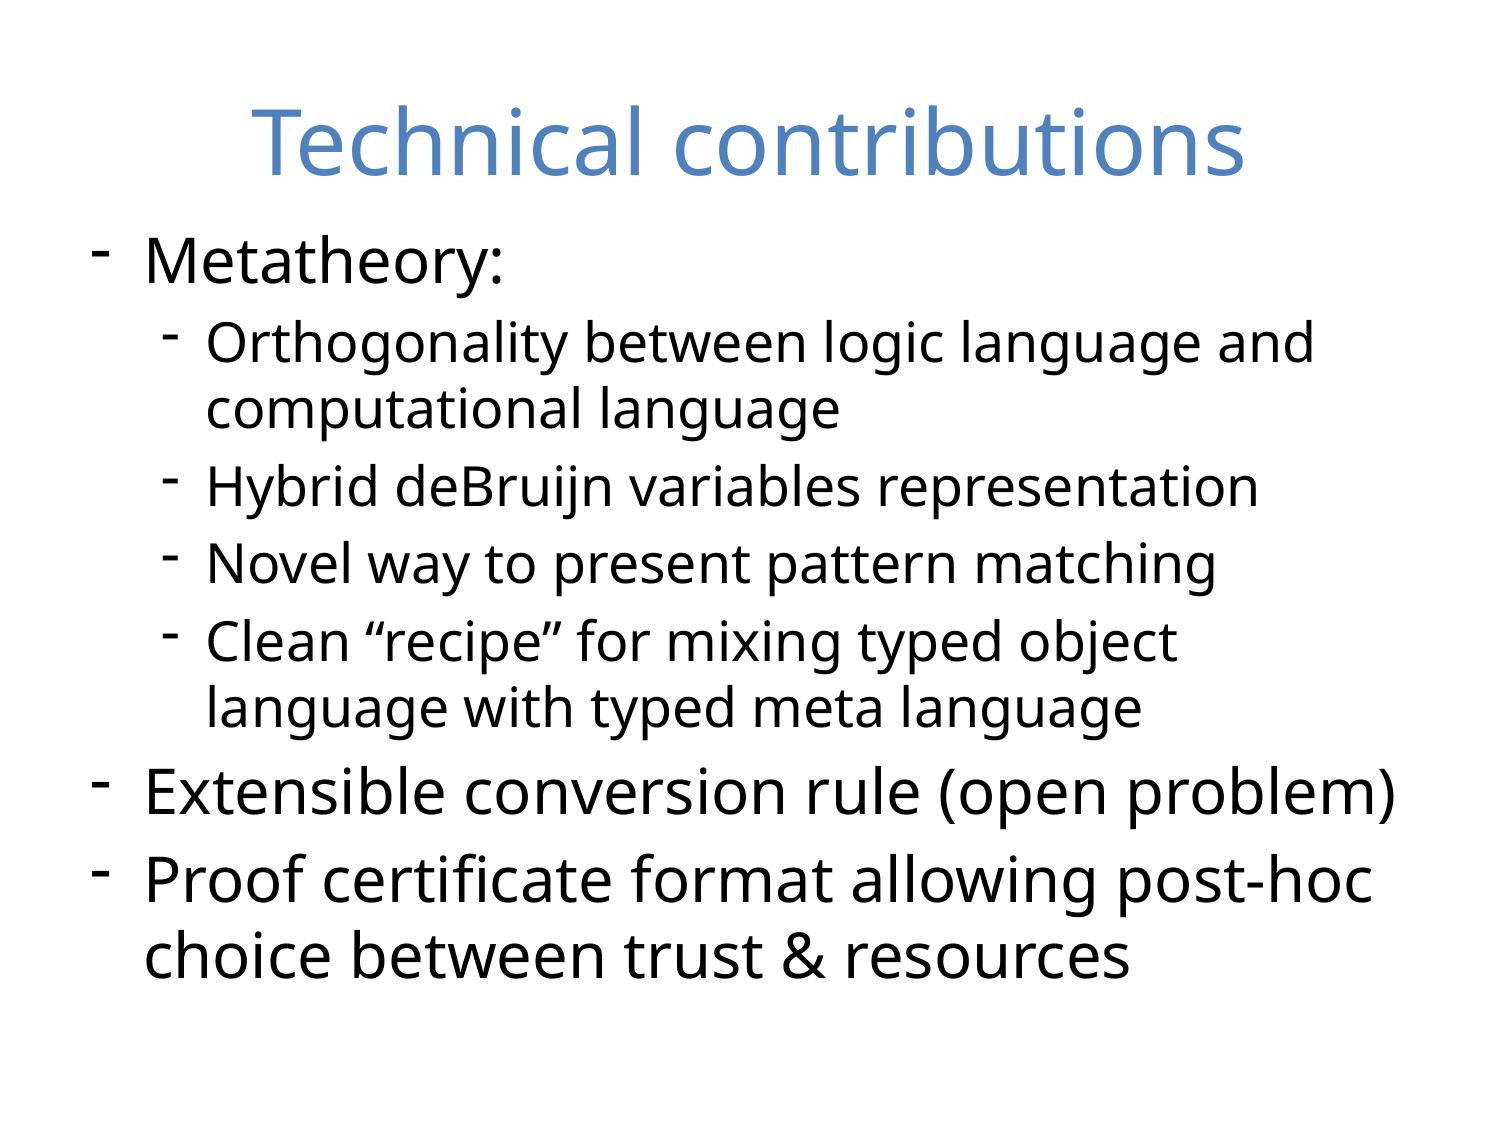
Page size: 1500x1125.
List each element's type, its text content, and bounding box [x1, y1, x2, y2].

title Technical contributions [75, 45, 1425, 212]
list Metatheory: Orthogonality between logic language and computational language Hybrid deBruijn variables representation Novel way to present pattern matching Clean “recipe” for mixing typed object language with typed meta language Extensible conversion rule (open problem) Proof certificate format allowing post-hoc choice between trust & resources [75, 212, 1425, 1075]
